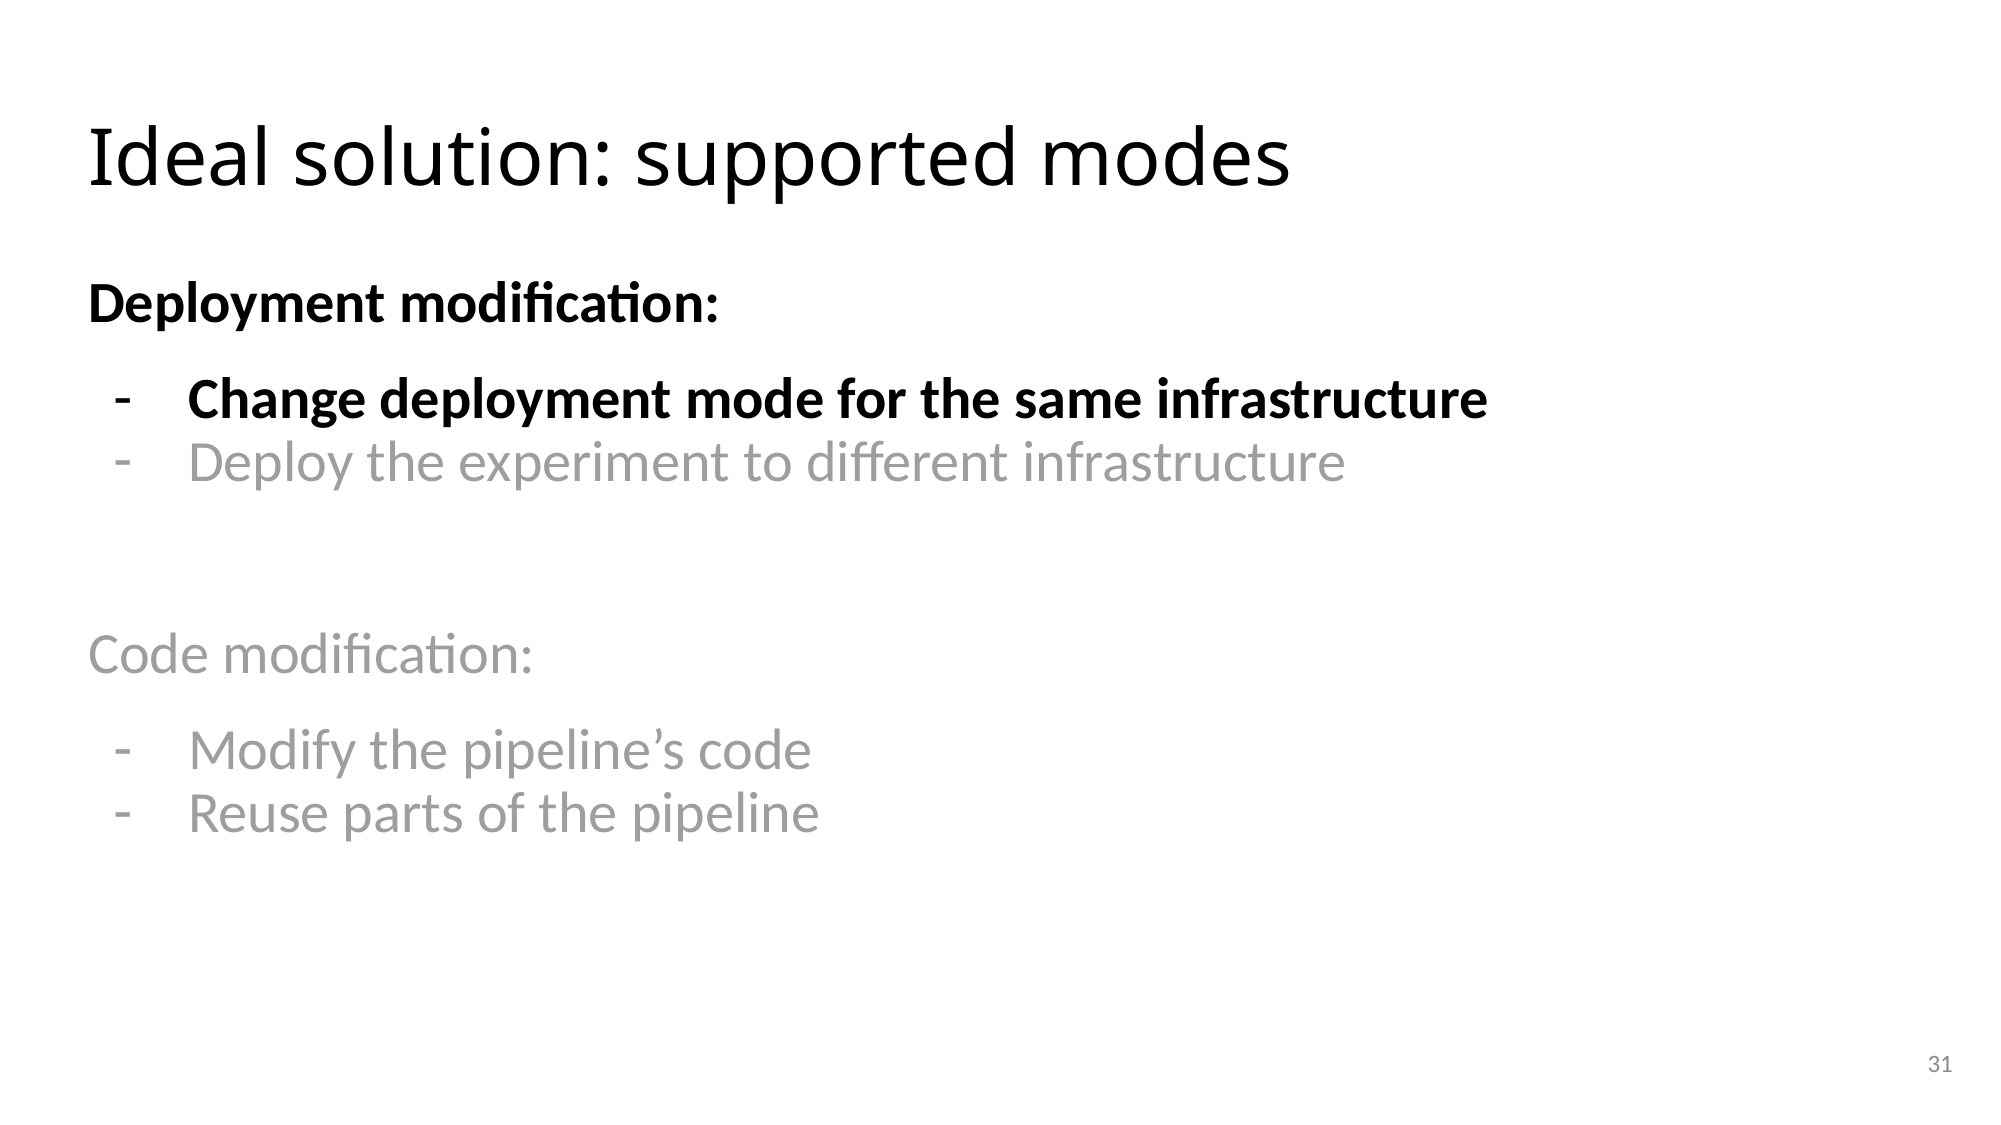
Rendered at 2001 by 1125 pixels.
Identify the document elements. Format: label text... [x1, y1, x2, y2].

title Ideal solution: supported modes [68, 97, 1932, 223]
list Deployment modification: Change deployment mode for the same infrastructure Deploy the experiment to different infrastructure Code modification: Modify the pipeline’s code Reuse parts of the pipeline [68, 252, 1932, 1000]
slide_number 31 [1853, 1019, 1974, 1106]
